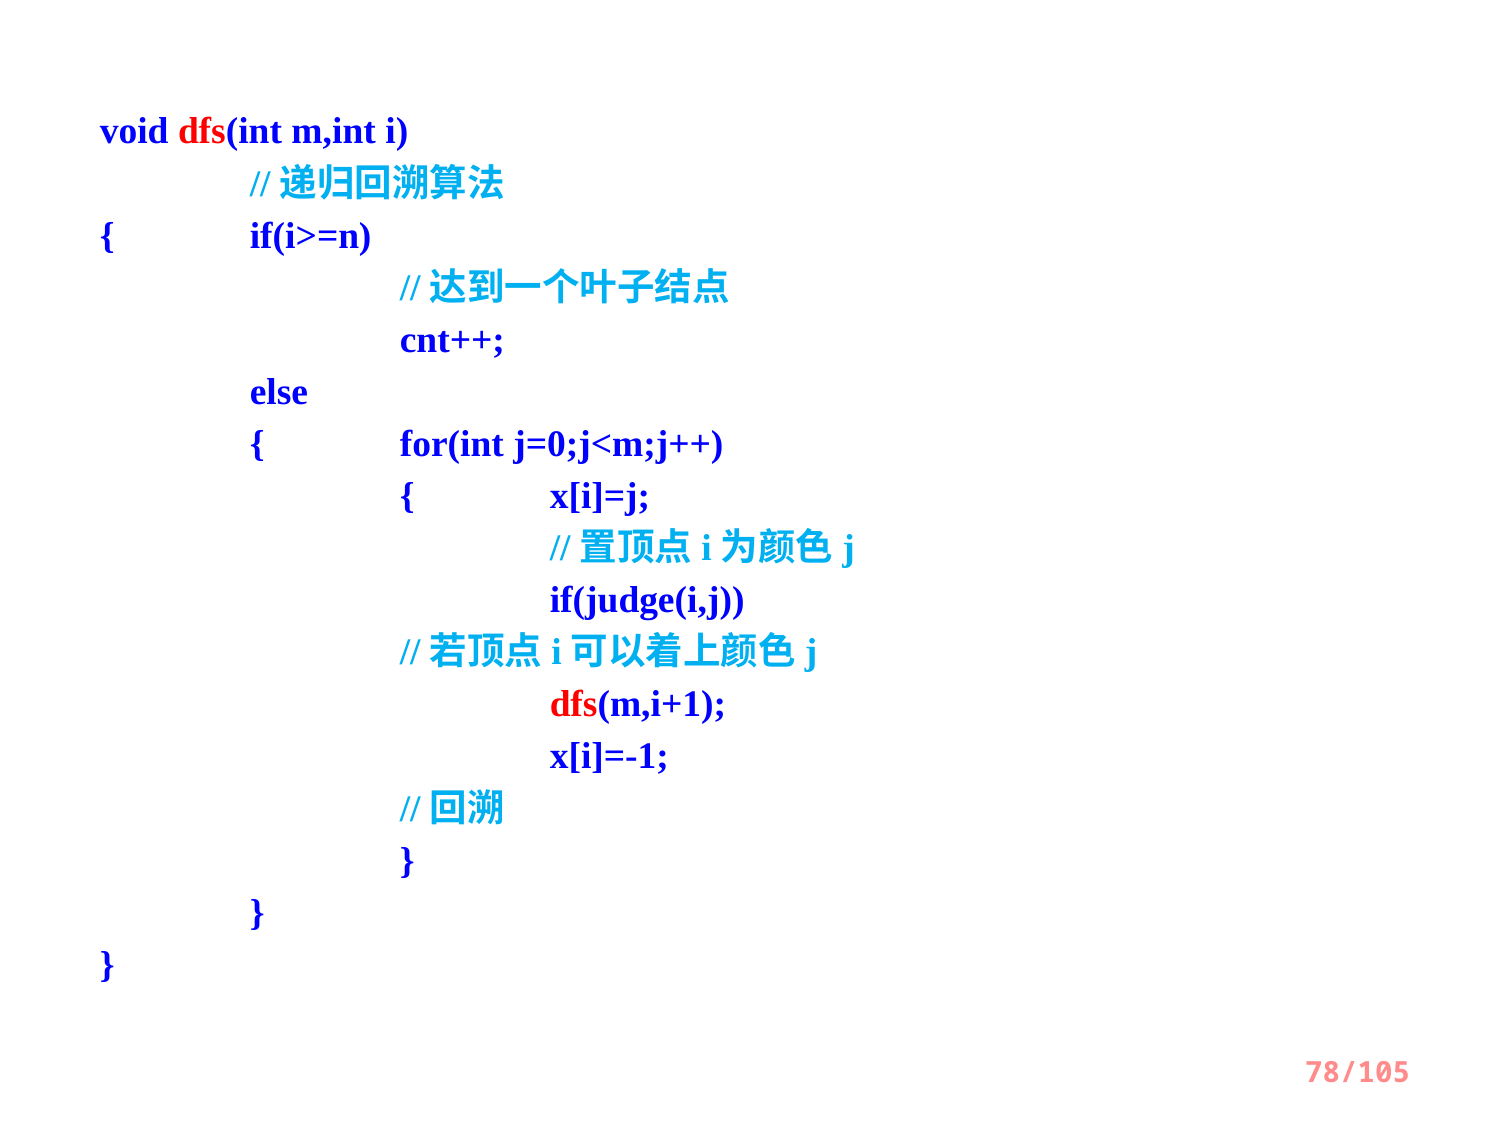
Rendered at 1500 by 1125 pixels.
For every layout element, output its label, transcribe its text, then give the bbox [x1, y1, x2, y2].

text_box void dfs(int m,int i) //递归回溯算法 { if(i>=n) //达到一个叶子结点 cnt++; else { for(int j=0;j<m;j++) { x[i]=j; //置顶点i为颜色j if(judge(i,j)) //若顶点i可以着上颜色j dfs(m,i+1); x[i]=-1; //回溯 } } } [68, 85, 1361, 999]
slide_number 78/105 [1074, 1042, 1425, 1103]
